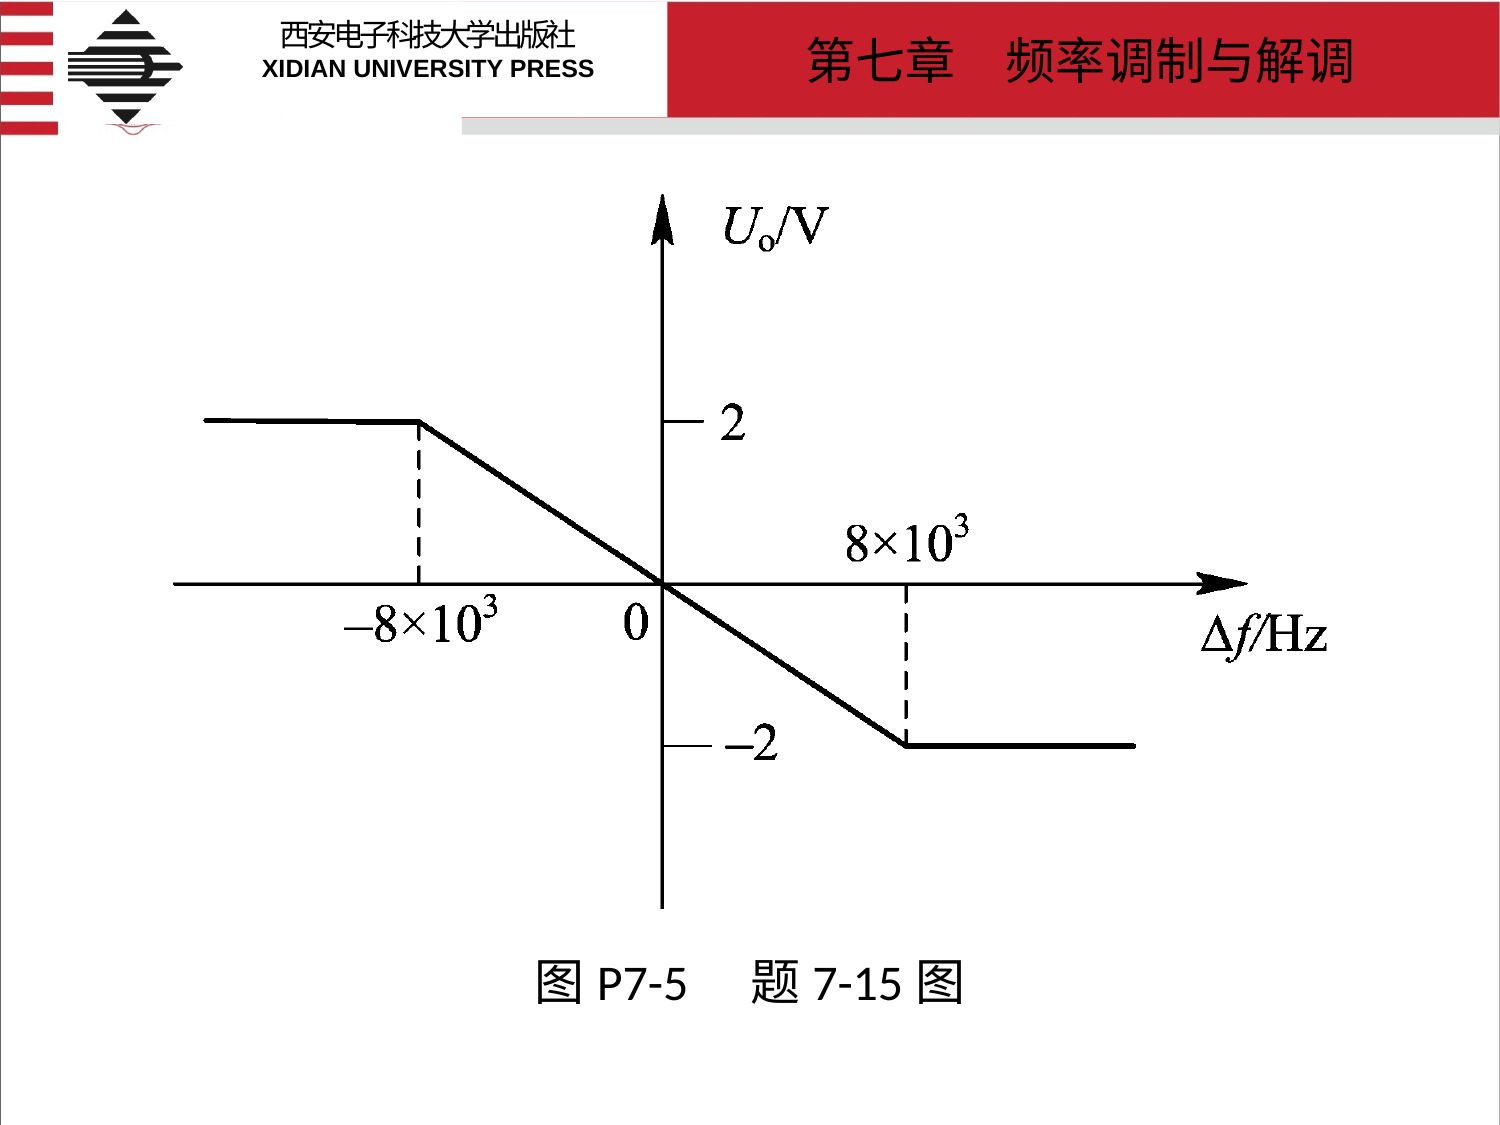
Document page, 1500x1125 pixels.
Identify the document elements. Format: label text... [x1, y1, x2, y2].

text_box 图P7-5 题7-15图 [520, 943, 980, 1018]
picture [0, 1, 1500, 1125]
